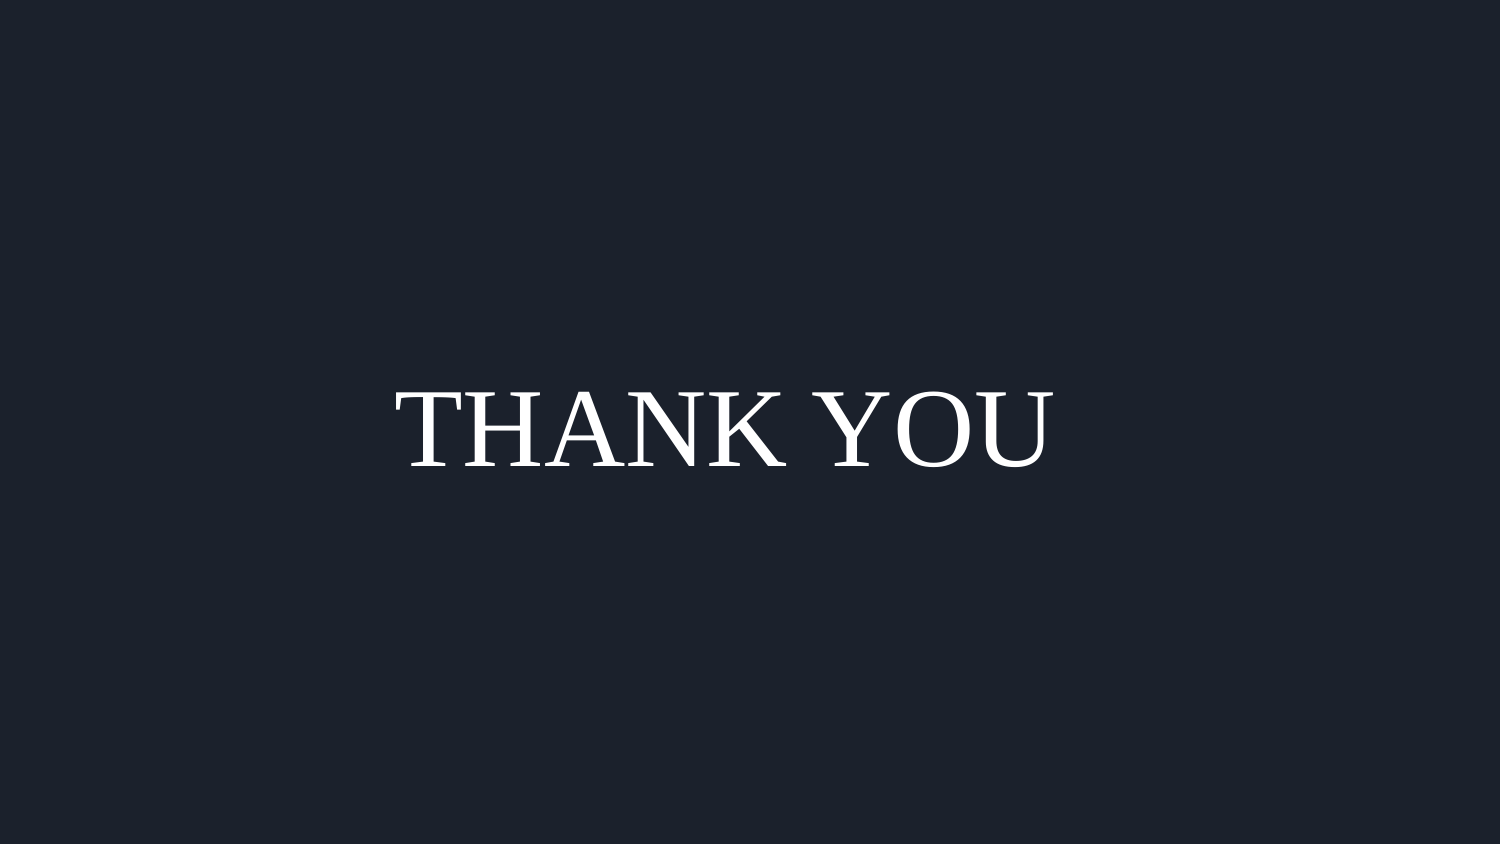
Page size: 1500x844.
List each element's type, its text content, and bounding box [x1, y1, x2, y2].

text_box THANK YOU [383, 348, 1254, 496]
